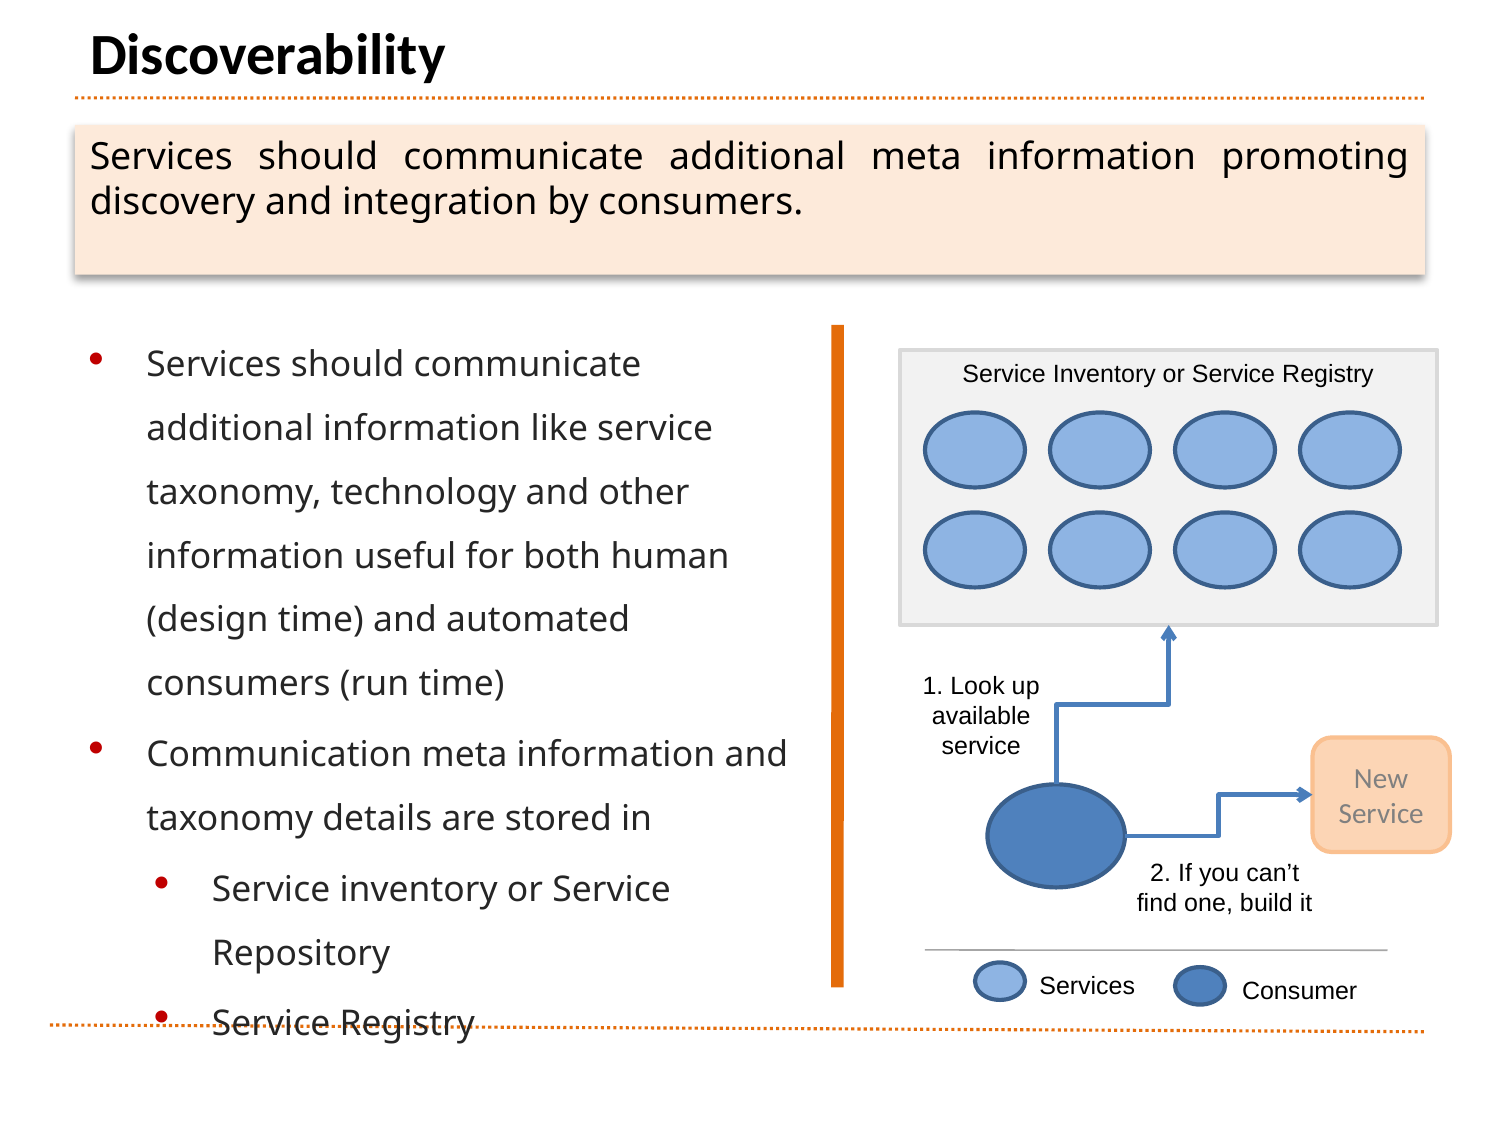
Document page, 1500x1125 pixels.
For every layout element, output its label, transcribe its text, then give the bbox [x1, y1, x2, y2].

text_box 1. Look up available service [887, 665, 1031, 768]
text_box [1297, 410, 1403, 490]
text_box [1172, 510, 1278, 590]
text_box [1172, 410, 1278, 490]
text_box [1297, 510, 1403, 590]
title Discoverability [74, 8, 1426, 102]
text_box [1047, 410, 1153, 490]
text_box [985, 782, 1127, 890]
text_box [922, 410, 1028, 490]
text_box Service Inventory or Service Registry [937, 350, 1400, 395]
text_box [1047, 510, 1153, 590]
text_box [898, 348, 1439, 627]
text_box Consumer [1224, 967, 1375, 1012]
text_box [972, 960, 1028, 1003]
text_box Services should communicate additional meta information promoting discovery and integration by consumers. [74, 124, 1425, 275]
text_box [1124, 794, 1313, 837]
text_box [922, 510, 1028, 590]
list Services should communicate additional information like service taxonomy, technology and other information useful for both human (design time) and automated consumers (run time) Communication meta information and taxonomy details are stored in Service inventory or Service Repository Service Registry [74, 312, 826, 963]
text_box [1032, 648, 1193, 762]
text_box Services [1012, 962, 1163, 1008]
text_box 2. If you can’t find one, build it [1112, 849, 1338, 924]
text_box New Service [1310, 735, 1453, 855]
text_box [1172, 964, 1228, 1007]
